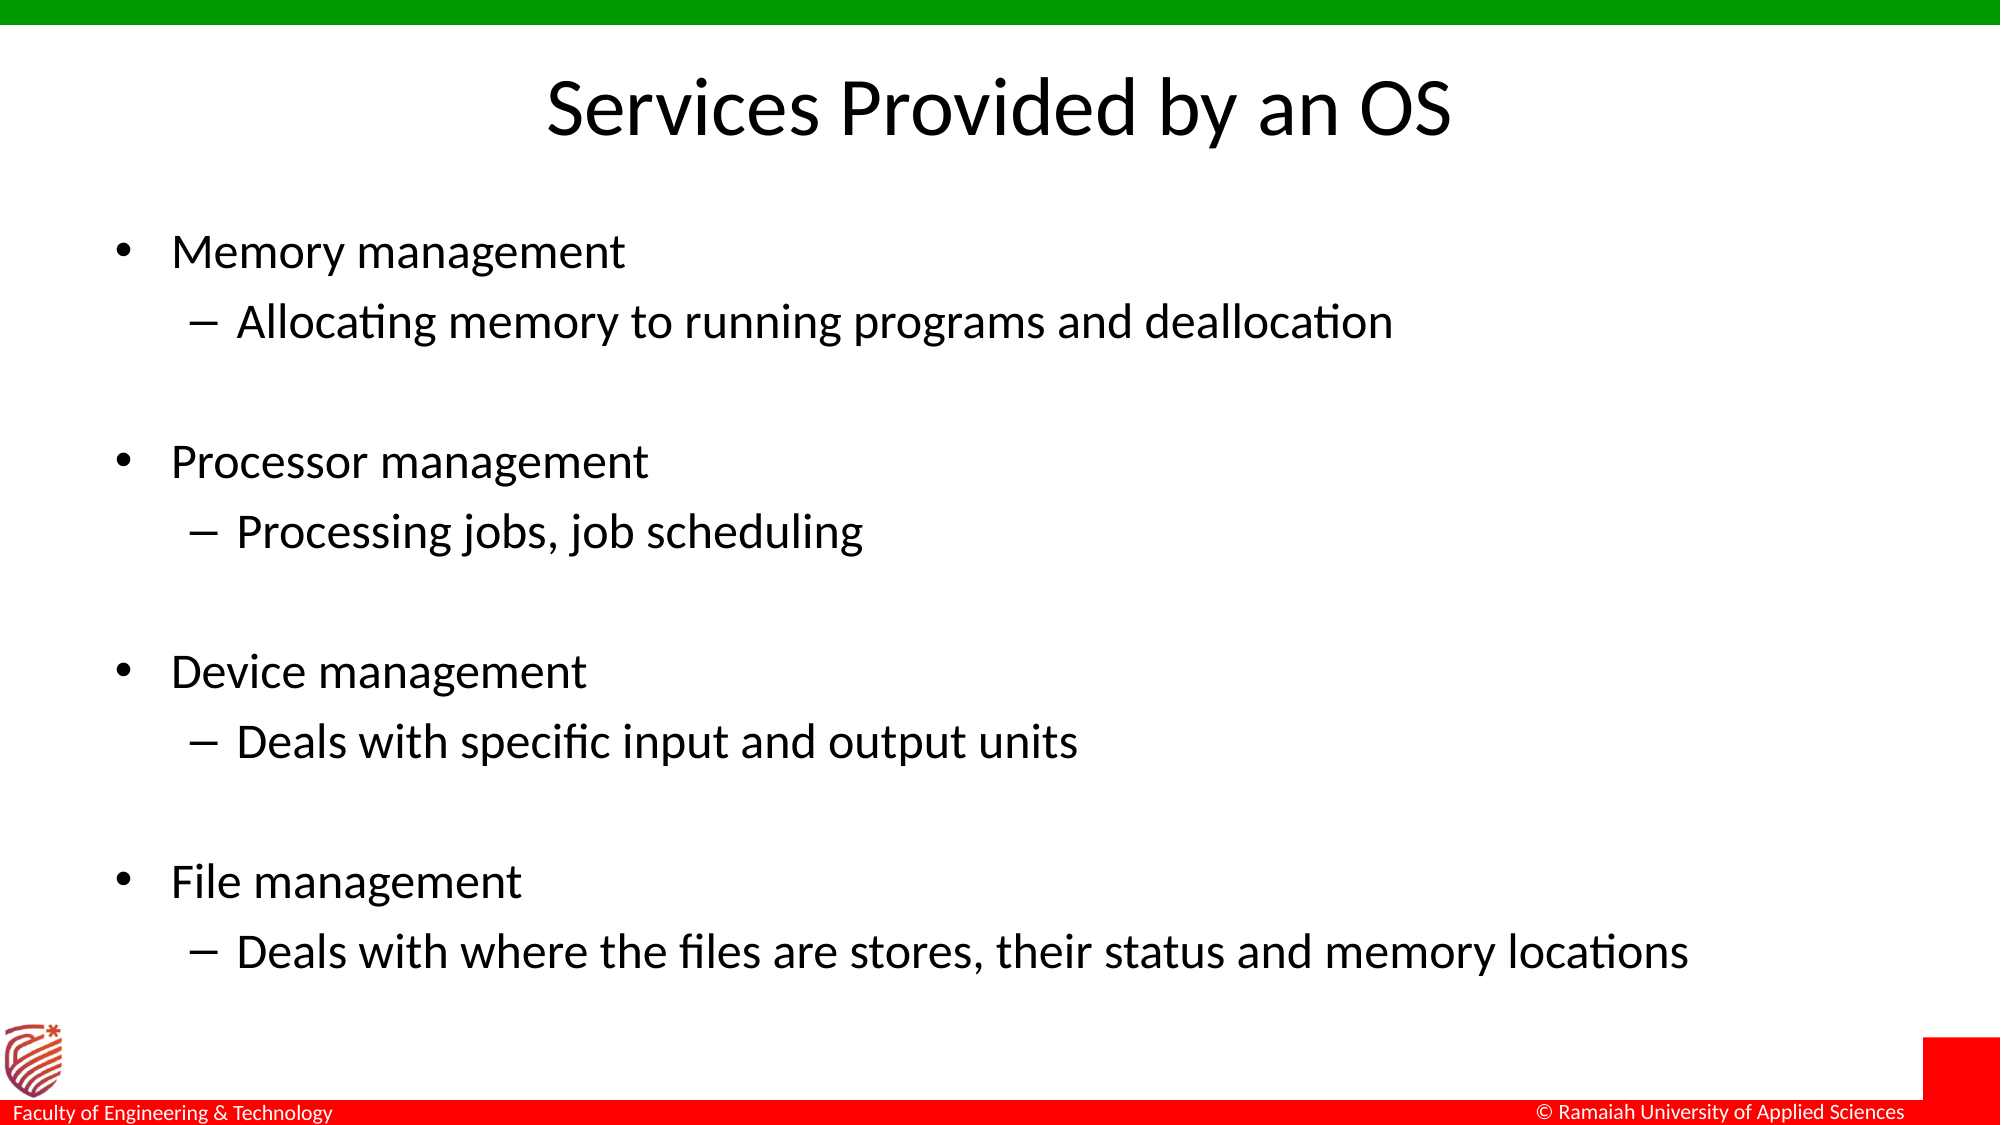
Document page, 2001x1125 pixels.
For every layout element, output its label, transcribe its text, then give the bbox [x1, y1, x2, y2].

picture [0, 1013, 69, 1100]
list Memory management Allocating memory to running programs and deallocation Processor management Processing jobs, job scheduling Device management Deals with specific input and output units File management Deals with where the files are stores, their status and memory locations [99, 211, 1924, 1005]
title Services Provided by an OS [99, 45, 1900, 211]
